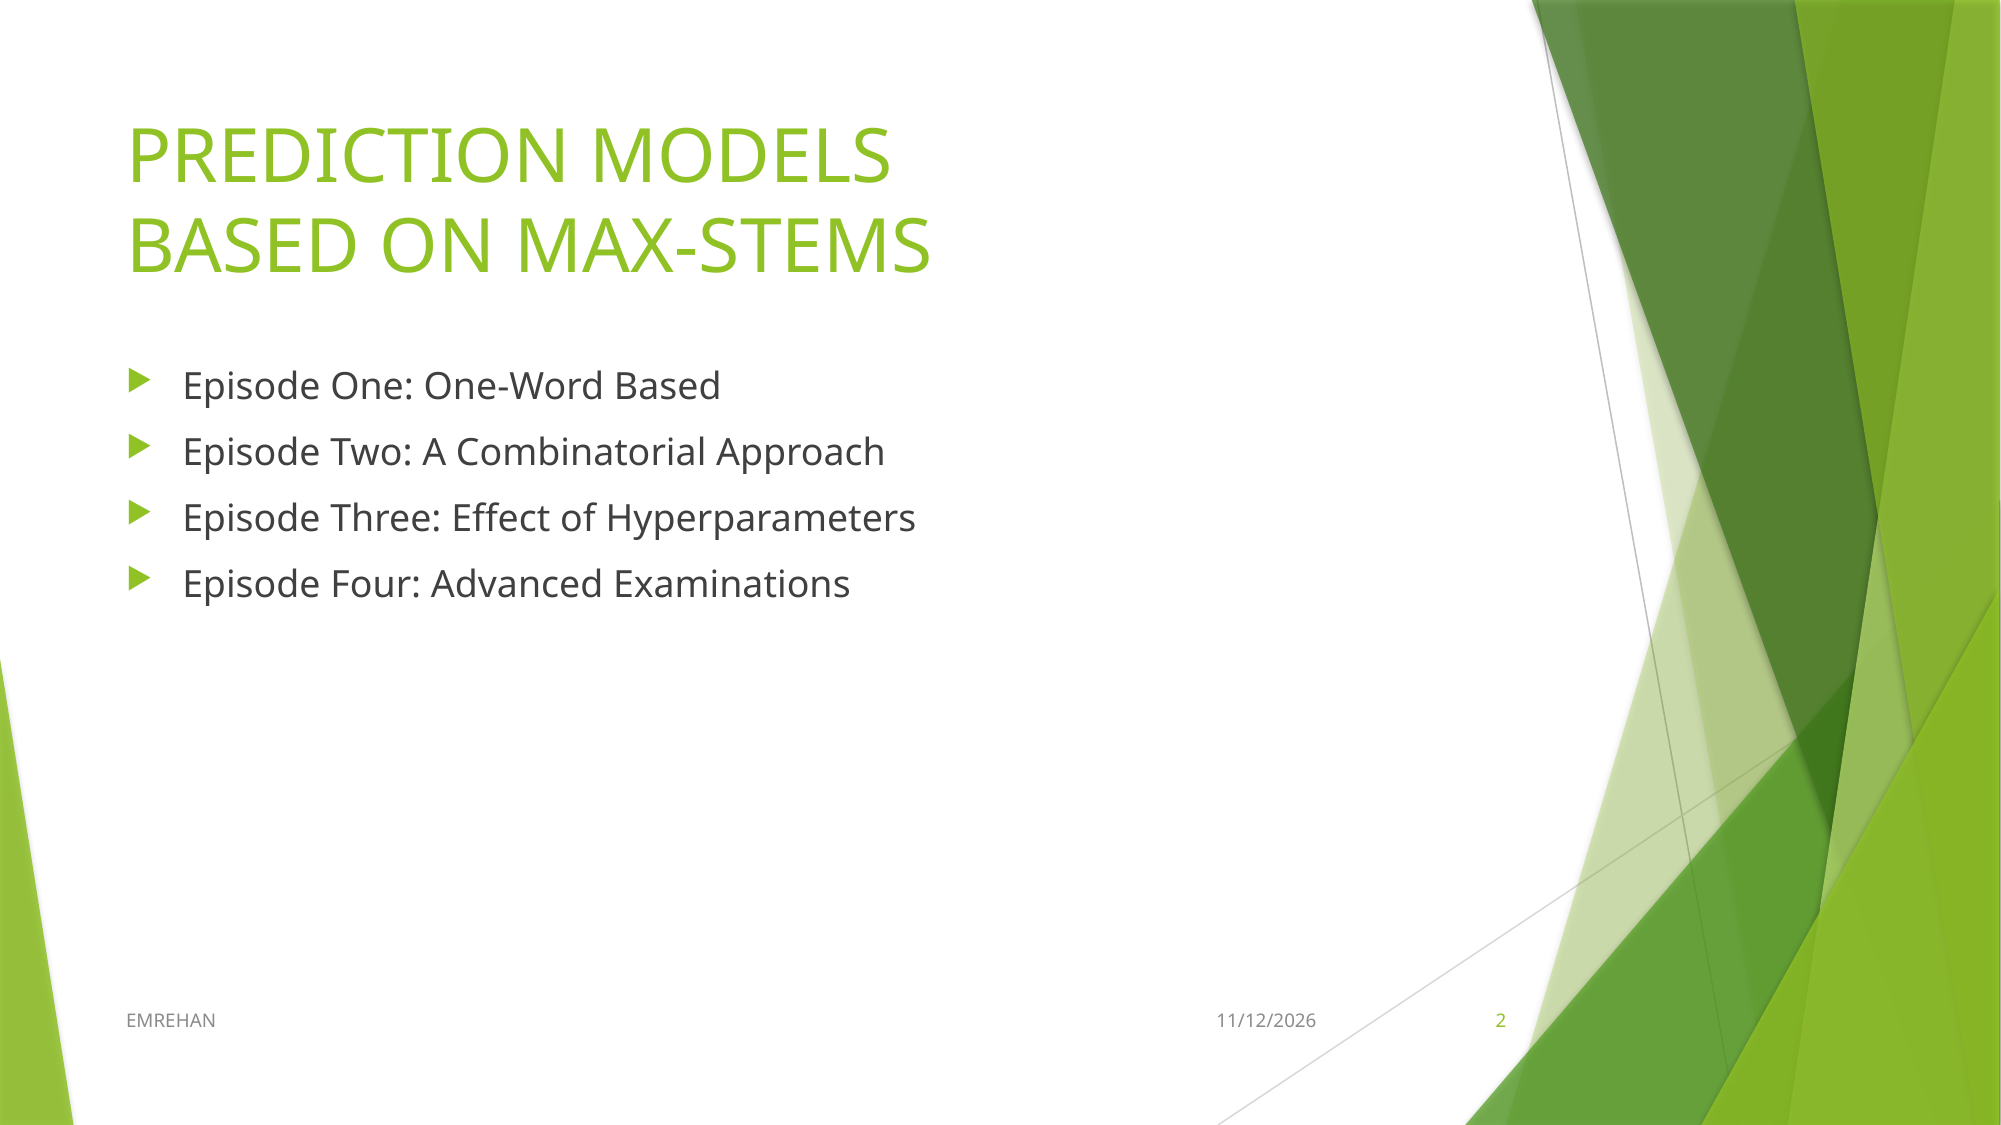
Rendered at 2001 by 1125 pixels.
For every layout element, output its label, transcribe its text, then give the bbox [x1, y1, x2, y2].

title PREDICTION MODELS BASED ON MAX-STEMS [111, 99, 1522, 317]
slide_number 2 [1409, 991, 1522, 1051]
footer EMREHAN [111, 991, 1145, 1051]
list Episode One: One-Word Based Episode Two: A Combinatorial Approach Episode Three: Effect of Hyperparameters Episode Four: Advanced Examinations [111, 354, 1522, 992]
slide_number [1181, 991, 1332, 1051]
